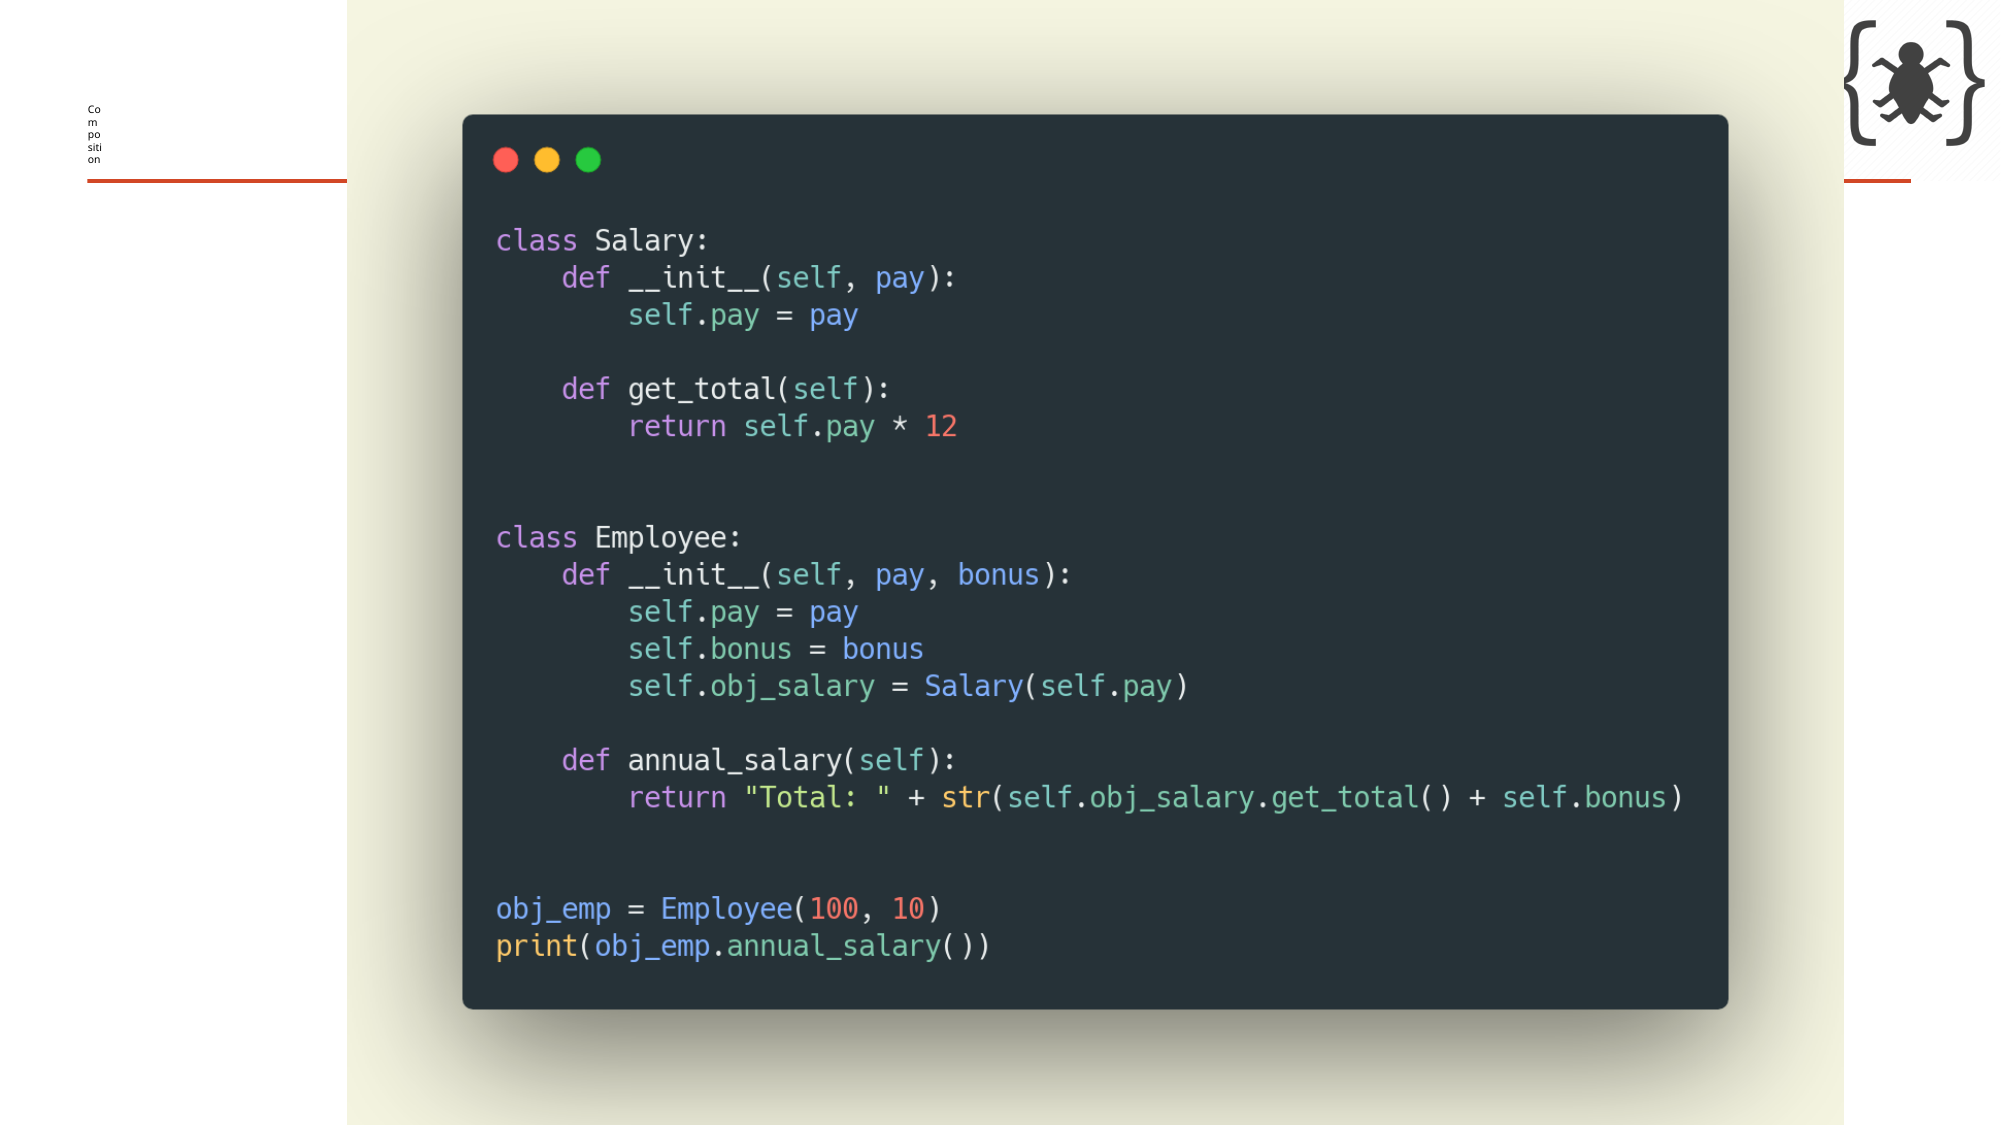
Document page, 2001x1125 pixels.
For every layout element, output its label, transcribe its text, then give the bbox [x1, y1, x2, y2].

title Composition [72, 70, 118, 176]
picture [347, 0, 2001, 1125]
